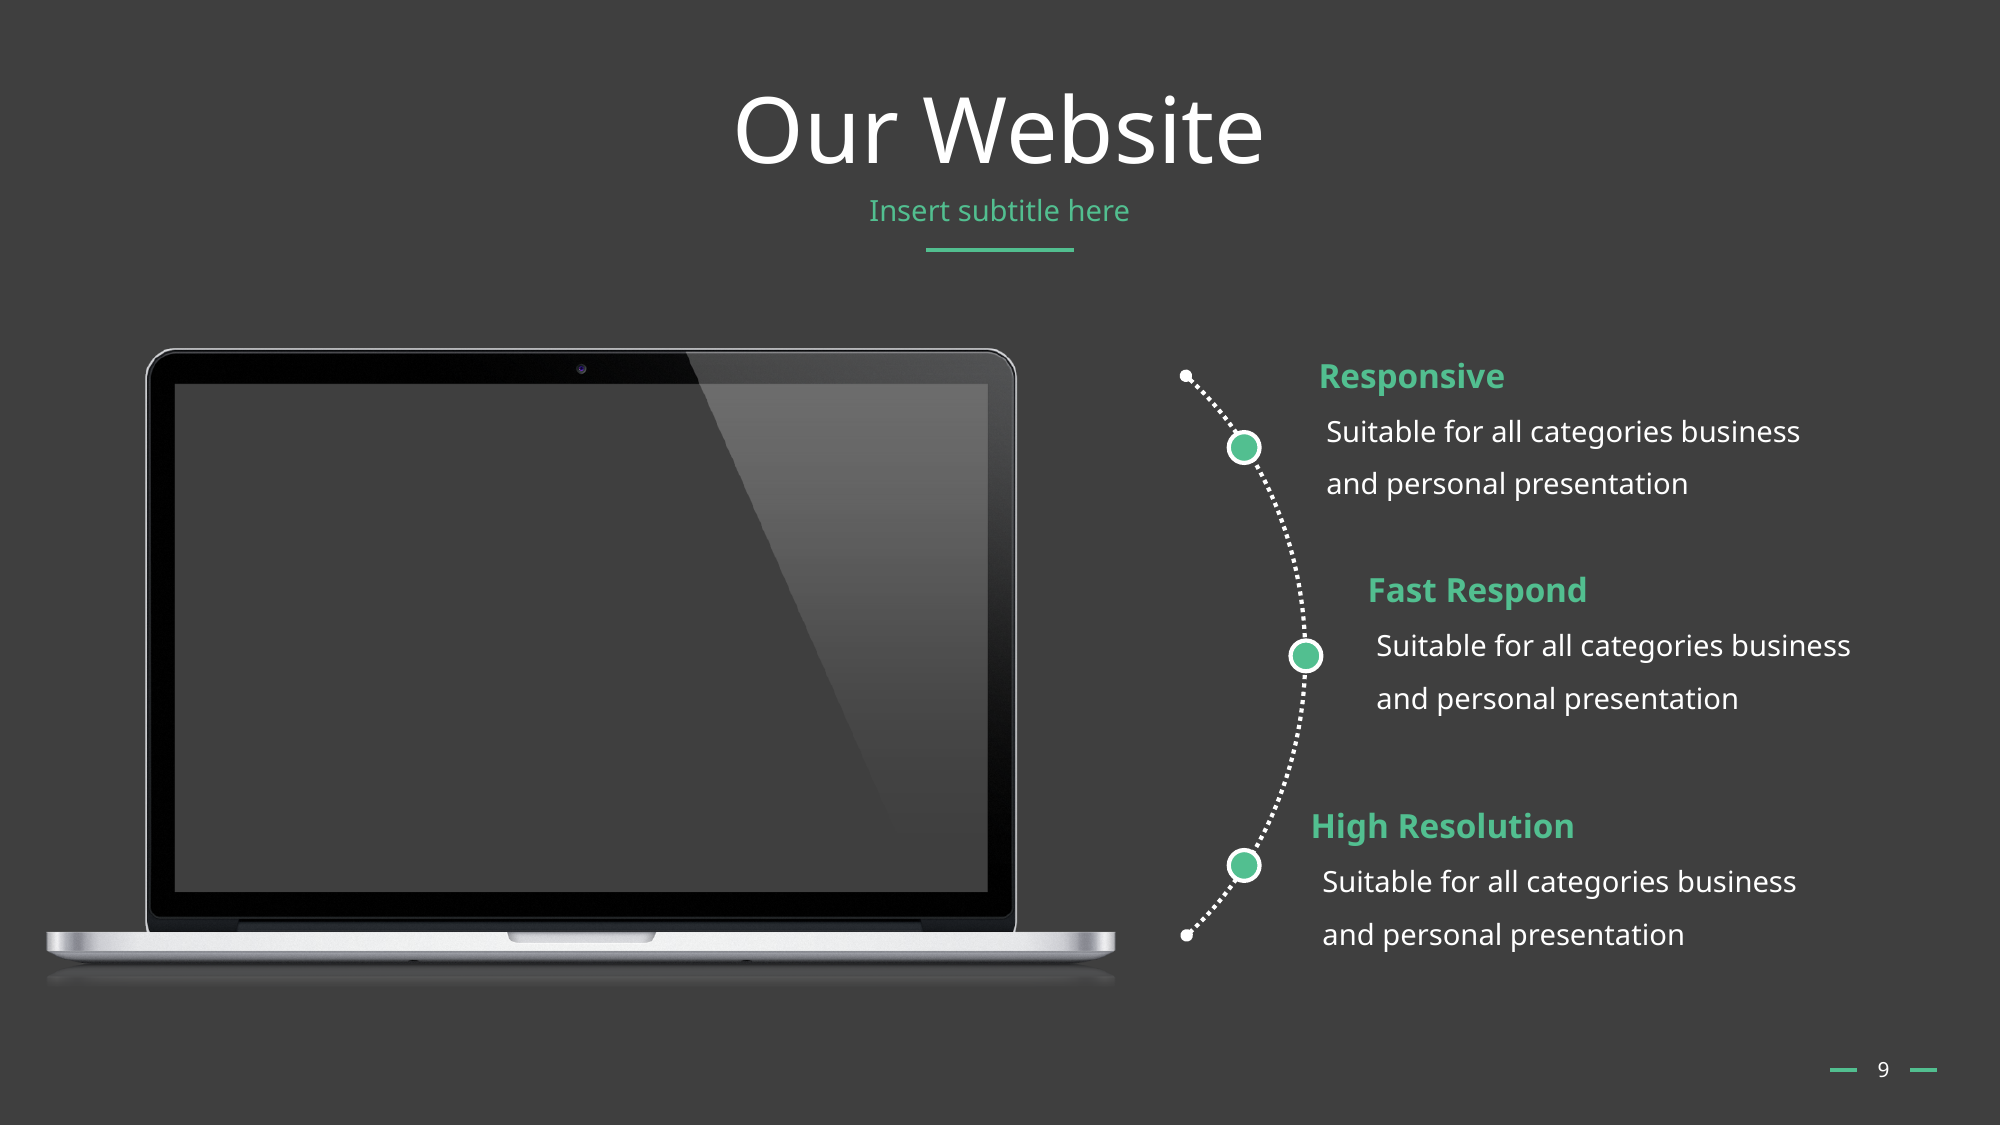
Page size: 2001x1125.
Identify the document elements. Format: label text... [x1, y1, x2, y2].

title Our Website [137, 59, 1863, 188]
text_box Fast Respond [1352, 561, 1603, 617]
text_box Suitable for all categories business and personal presentation [1361, 602, 1877, 723]
text_box [1227, 431, 1261, 464]
text_box High Resolution [1295, 797, 1591, 853]
text_box Responsive [1303, 347, 1521, 403]
slide_number 9 [1839, 1040, 1928, 1101]
picture [37, 339, 1124, 996]
text_box [1289, 639, 1323, 673]
text_box [1227, 848, 1261, 882]
text_box [1124, 369, 1306, 942]
list Insert subtitle here [137, 188, 1863, 249]
text_box Suitable for all categories business and personal presentation [1311, 388, 1827, 508]
text_box Suitable for all categories business and personal presentation [1307, 838, 1823, 959]
